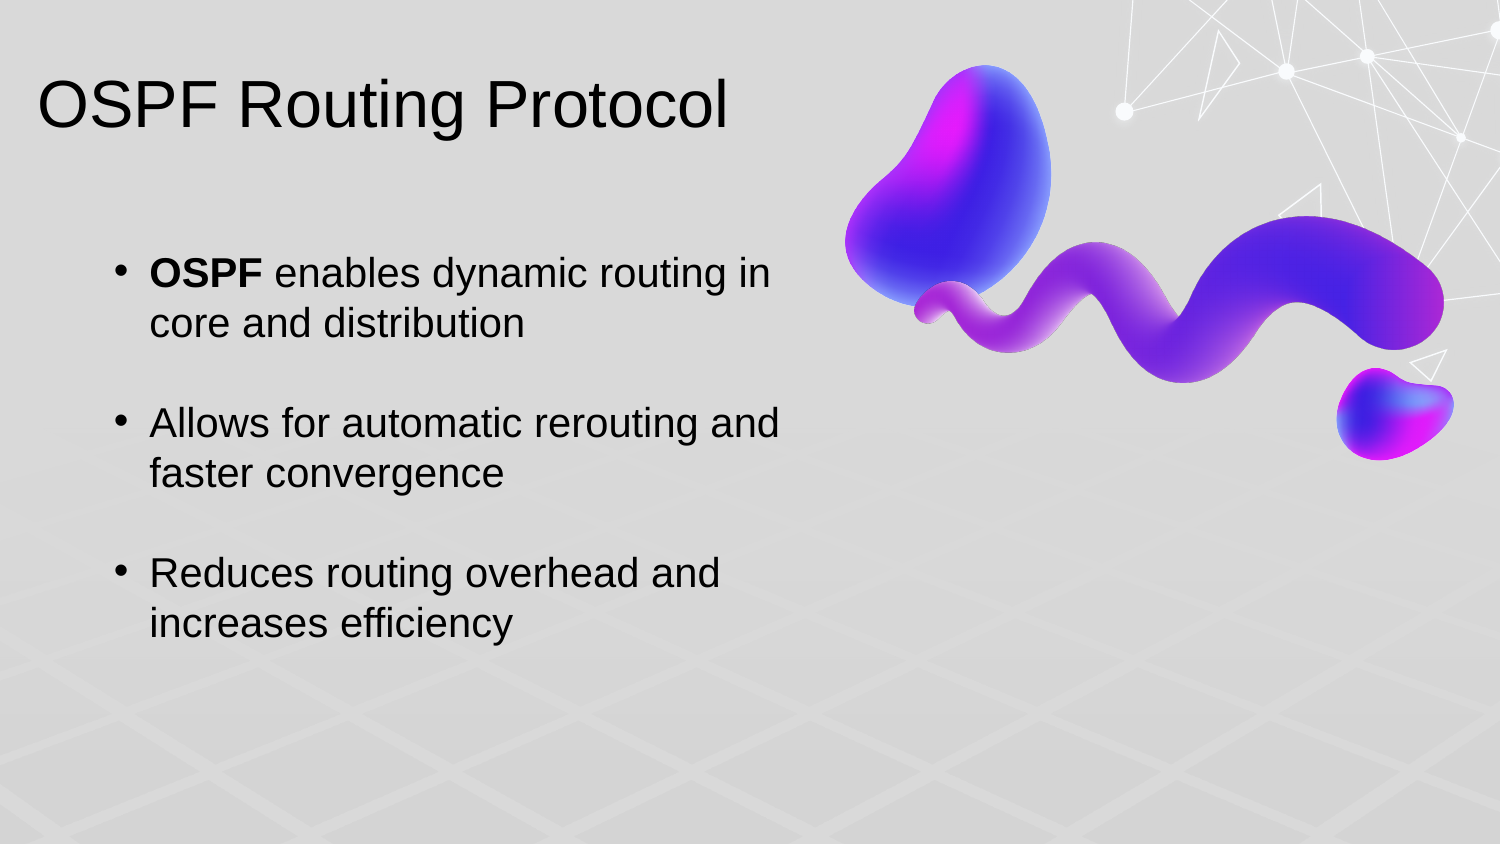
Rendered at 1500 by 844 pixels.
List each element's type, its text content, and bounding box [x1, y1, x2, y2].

text_box OSPF enables dynamic routing in core and distribution Allows for automatic rerouting and faster convergence Reduces routing overhead and increases efficiency [98, 237, 801, 723]
text_box OSPF Routing Protocol [22, 53, 818, 149]
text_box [823, 40, 1465, 487]
